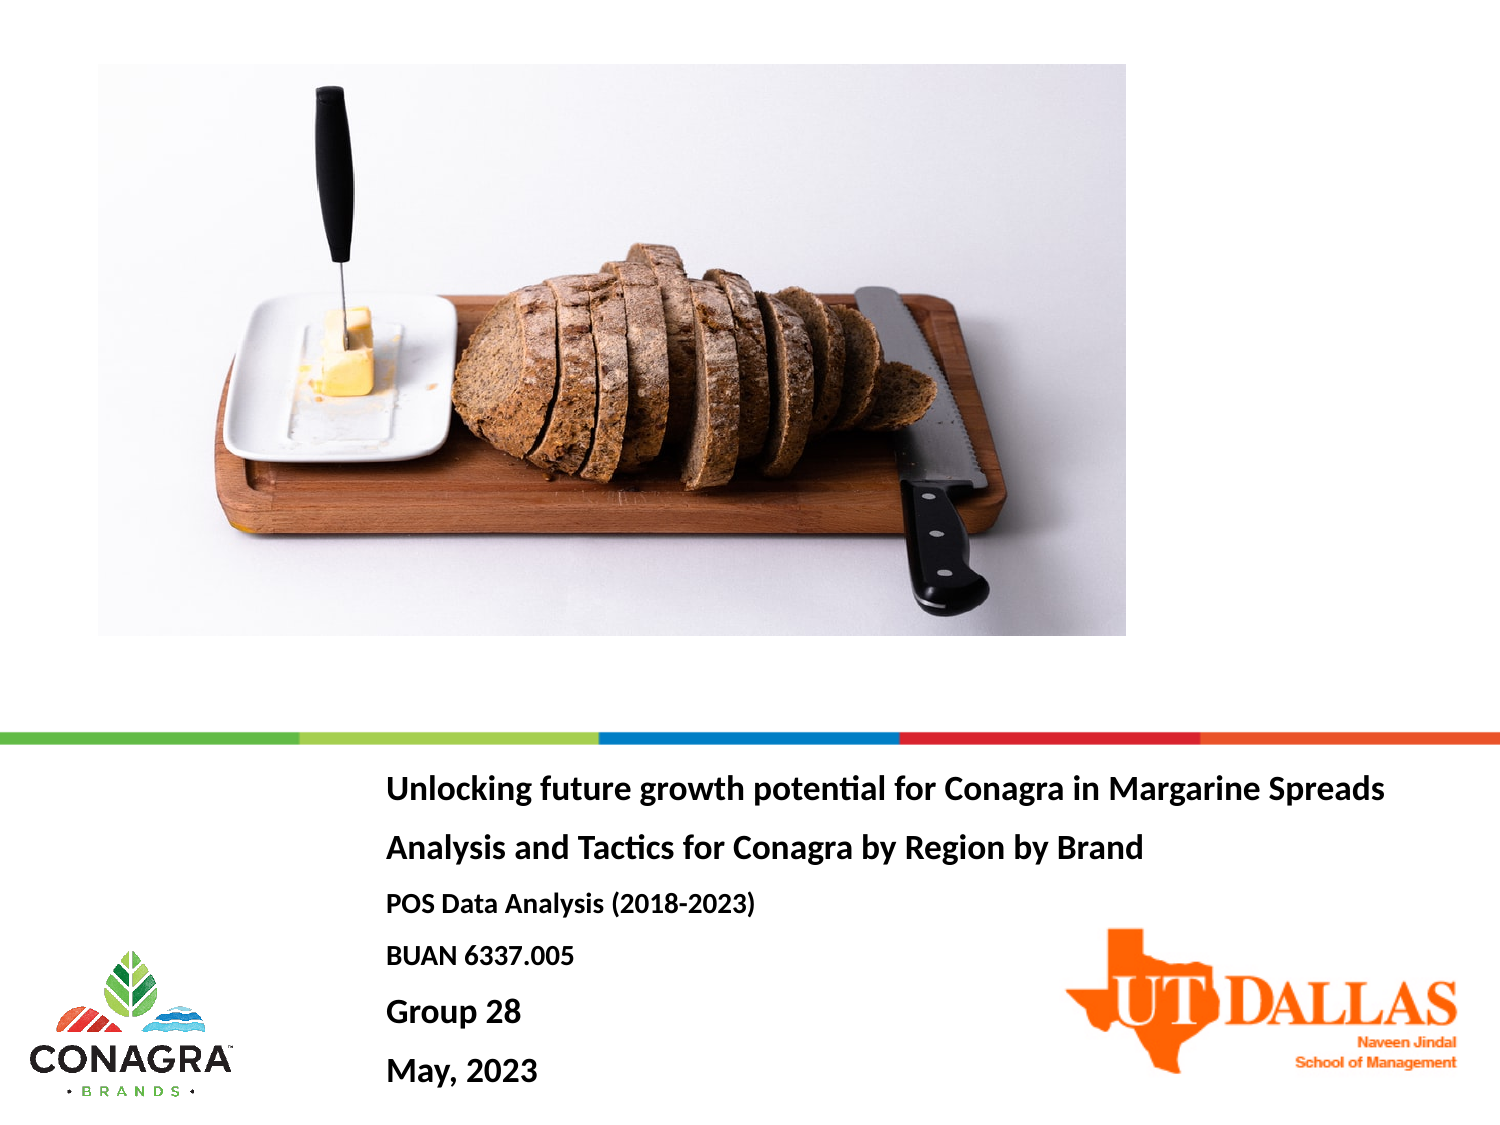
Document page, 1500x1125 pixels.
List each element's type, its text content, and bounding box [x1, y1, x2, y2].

subtitle Unlocking future growth potential for Conagra in Margarine Spreads Analysis and Tactics for Conagra by Region by Brand POS Data Analysis (2018-2023) BUAN 6337.005 Group 28 May, 2023 [371, 758, 1422, 1102]
picture [0, 0, 1500, 1125]
